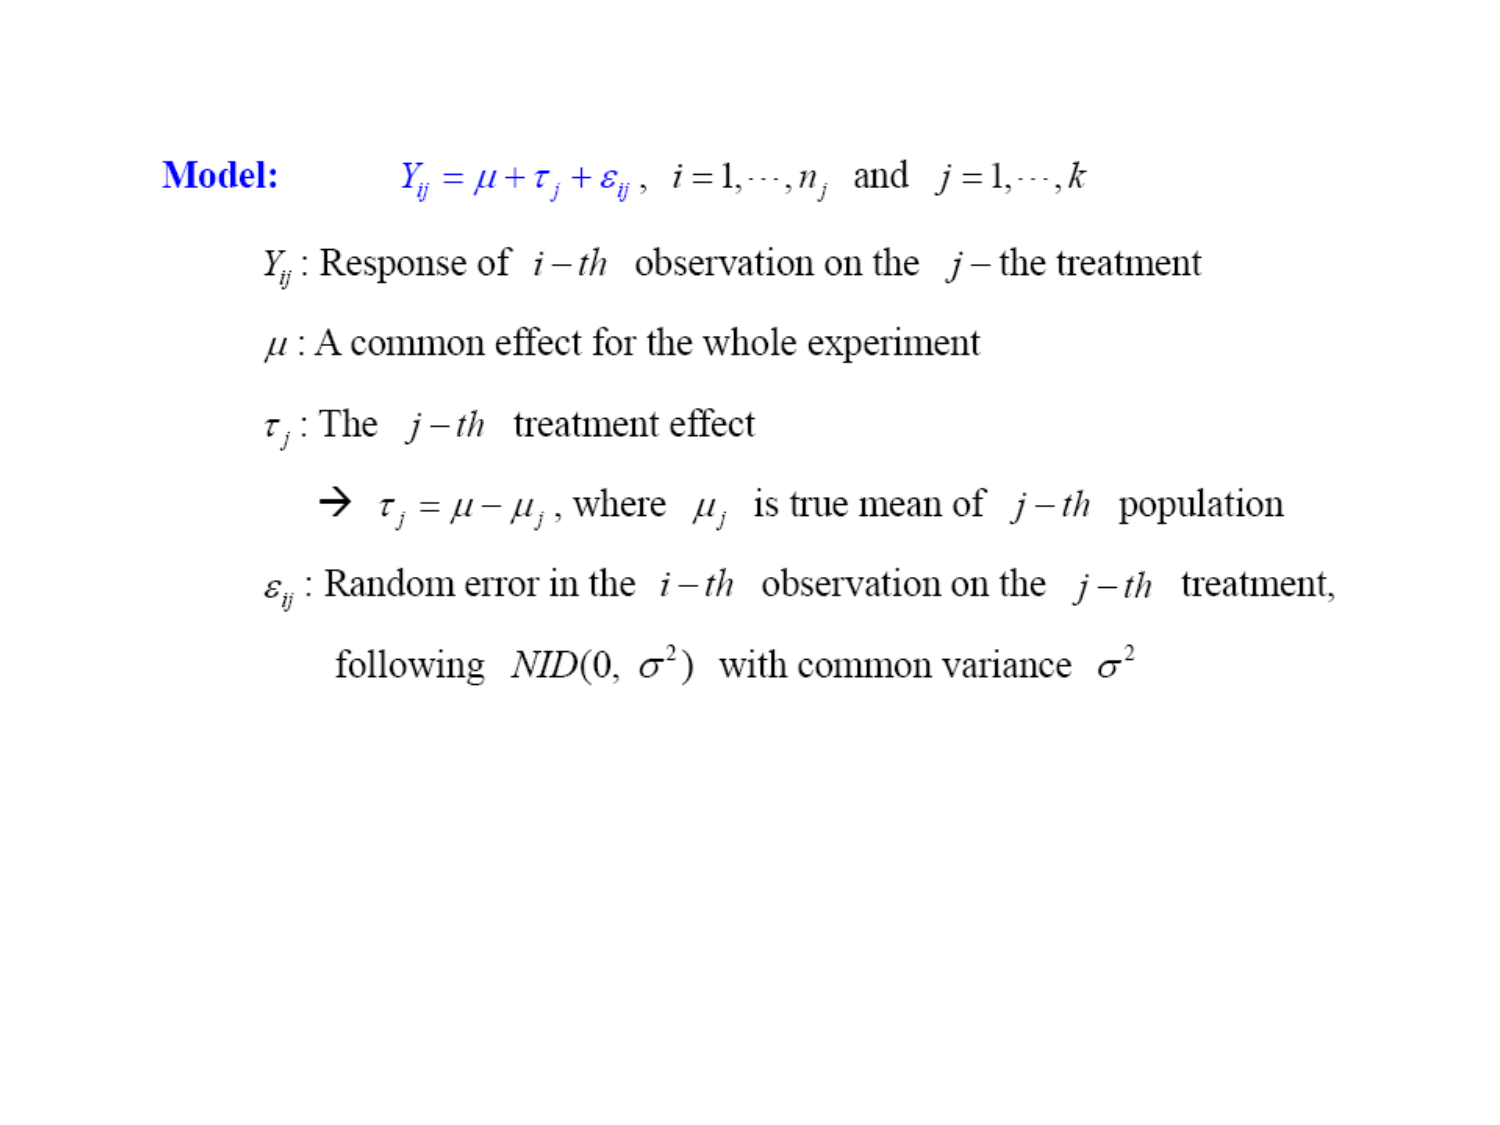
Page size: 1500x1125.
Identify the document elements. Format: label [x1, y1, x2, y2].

picture [140, 152, 1362, 709]
